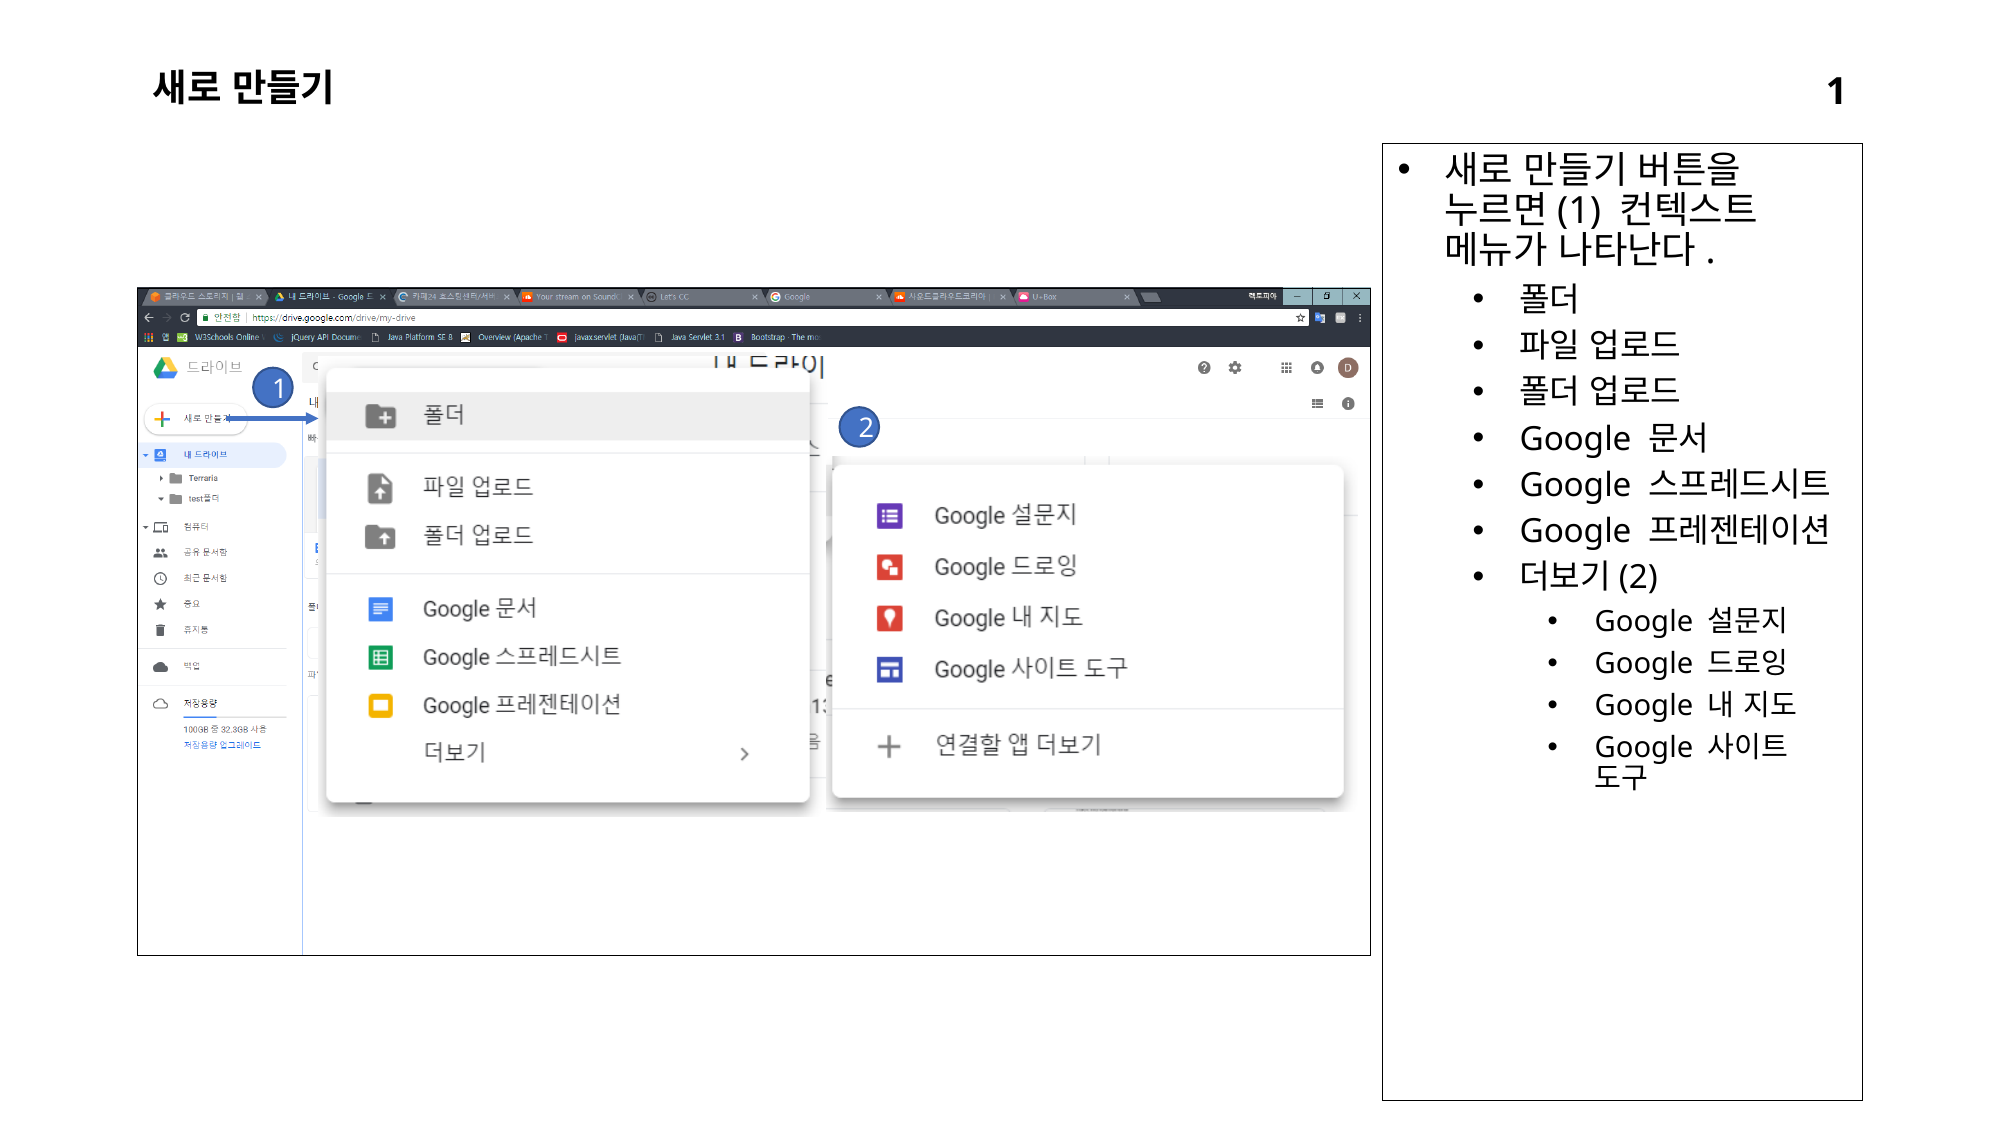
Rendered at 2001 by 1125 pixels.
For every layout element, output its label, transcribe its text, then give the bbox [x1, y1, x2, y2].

title 새로 만들기 [137, 59, 999, 120]
picture [318, 356, 1358, 817]
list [137, 287, 1371, 956]
list 새로 만들기 버튼을 누르면(1) 컨텍스트 메뉴가 나타난다. 폴더 파일 업로드 폴더 업로드 Google 문서 Google 스프레드시트 Google 프레젠테이션 더보기(2) Google 설문지 Google 드로잉 Google 내 지도 Google 사이트 도구 [1382, 143, 1863, 1101]
list 1 [999, 59, 1863, 120]
